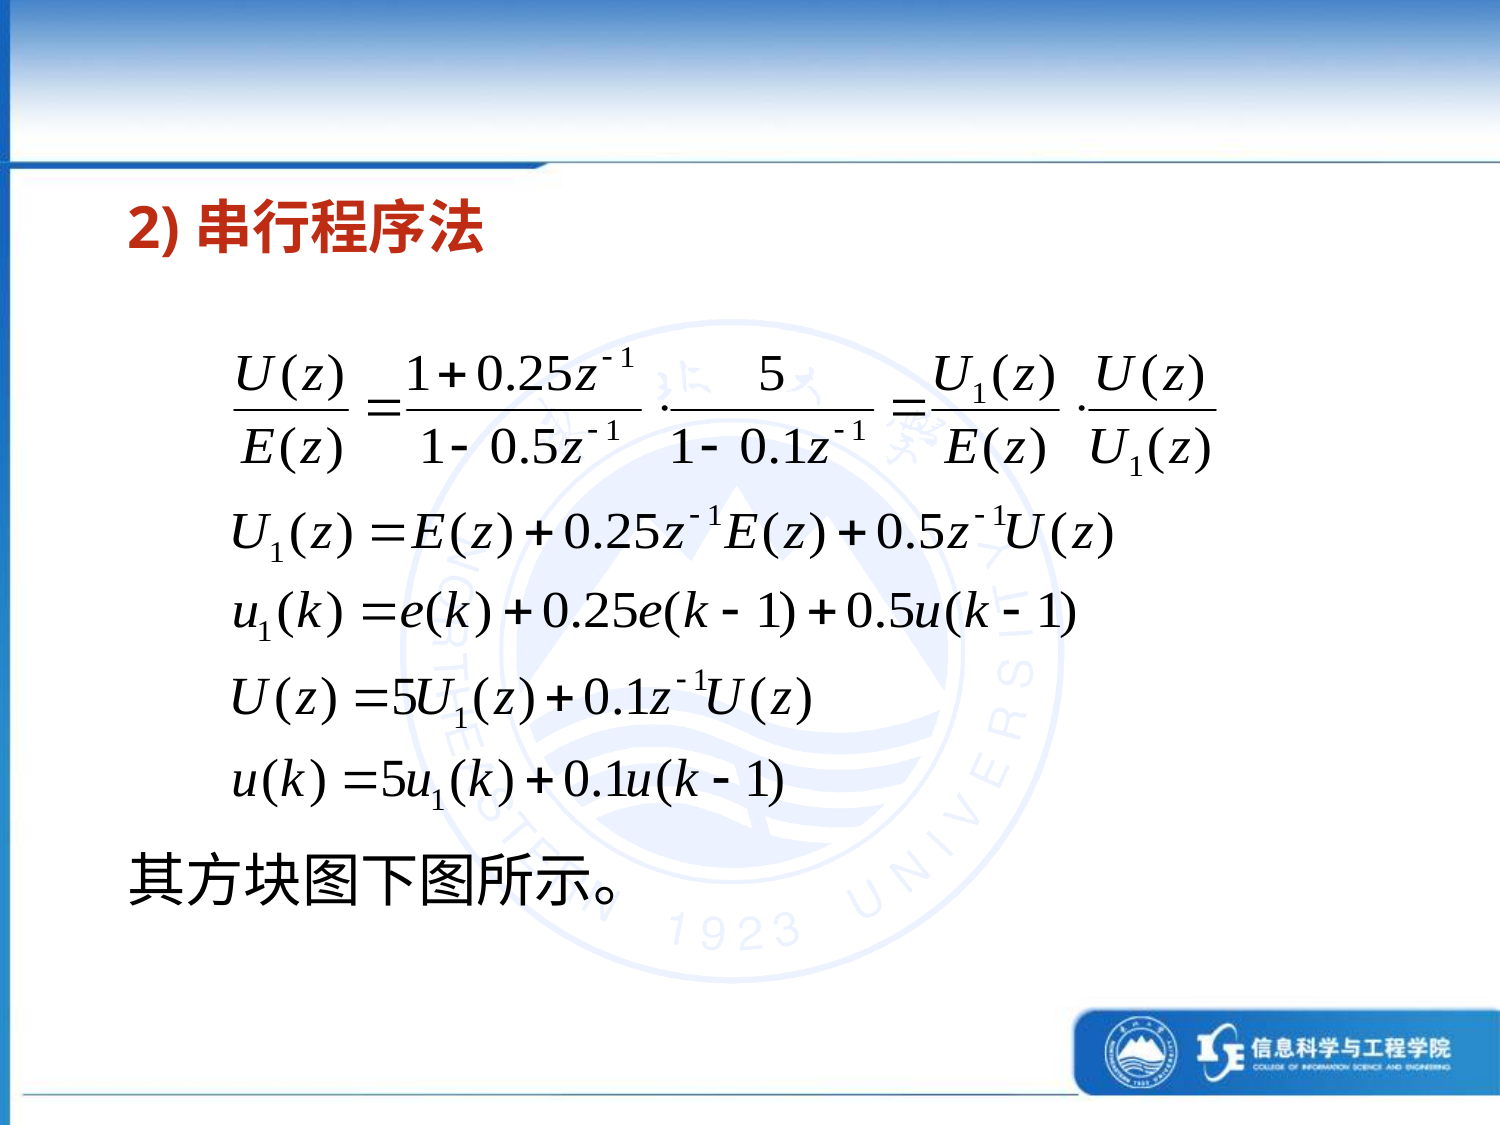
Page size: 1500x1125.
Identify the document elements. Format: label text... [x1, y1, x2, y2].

text_box 2)串行程序法 其方块图下图所示。 [112, 182, 1388, 1071]
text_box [224, 657, 826, 824]
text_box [224, 332, 1226, 653]
picture [0, 0, 1500, 1125]
